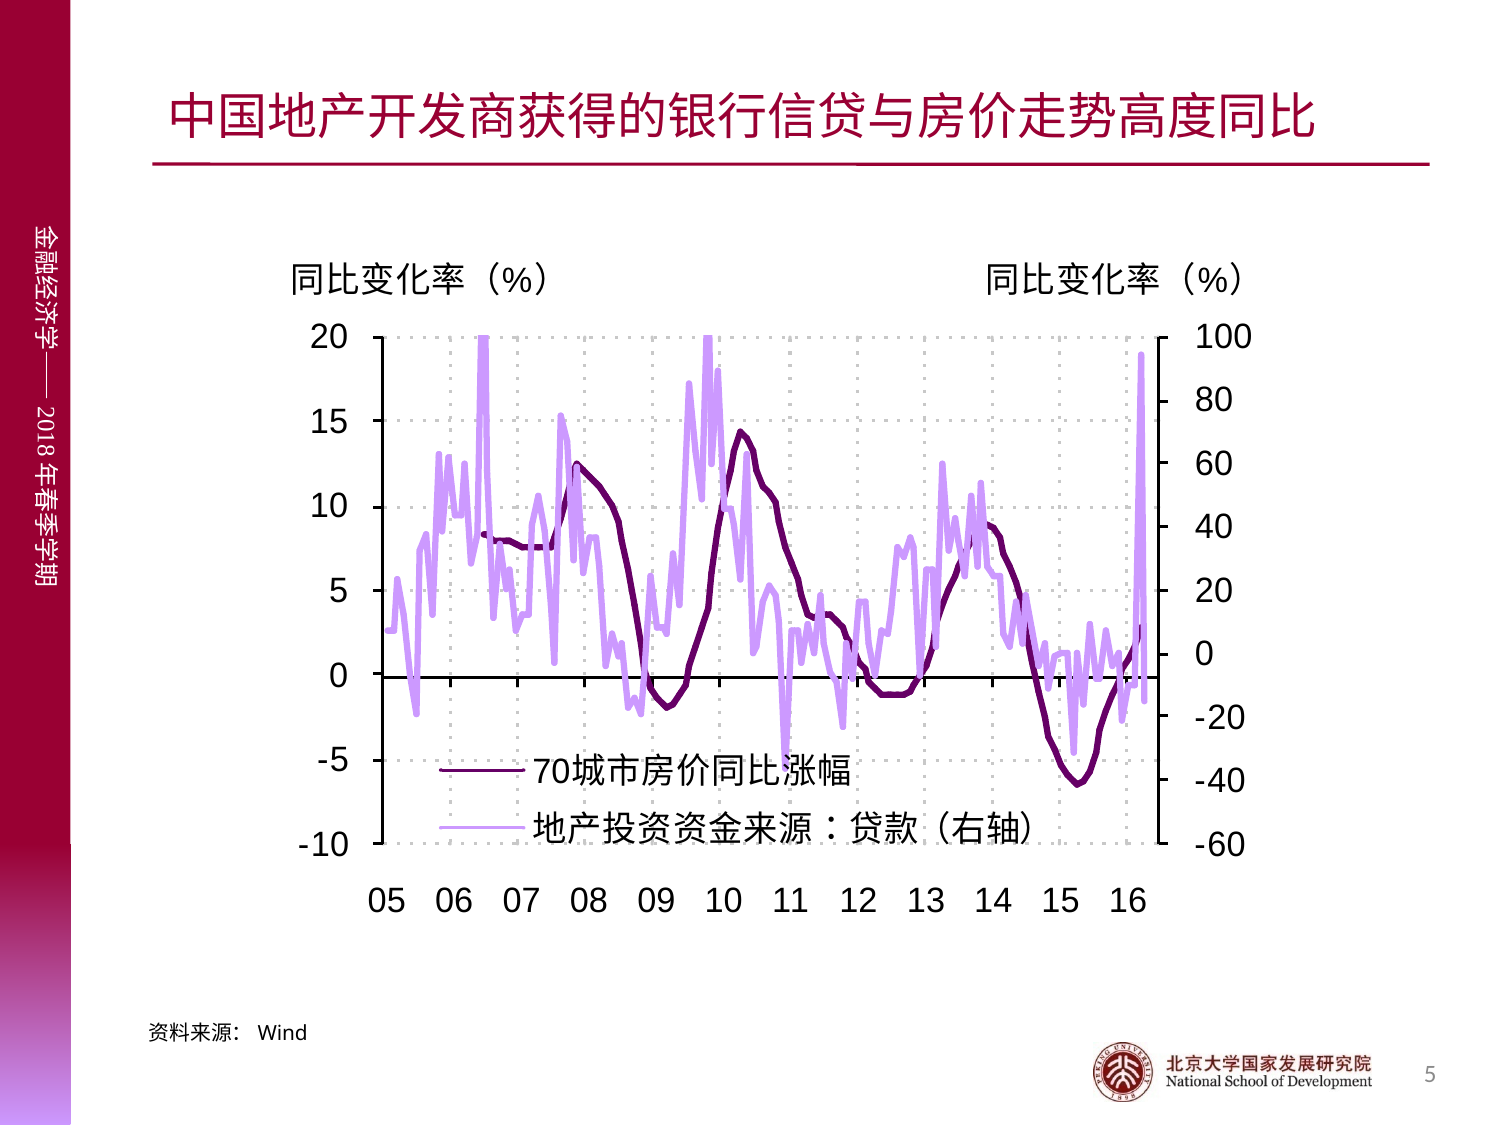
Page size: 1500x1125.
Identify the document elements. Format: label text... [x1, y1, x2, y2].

title 中国地产开发商获得的银行信贷与房价走势高度同比 [152, 0, 1426, 153]
picture [1093, 1042, 1101, 1102]
slide_number 5 [1101, 1042, 1452, 1103]
text_box 资料来源：Wind [148, 1019, 727, 1045]
picture [265, 235, 1299, 946]
